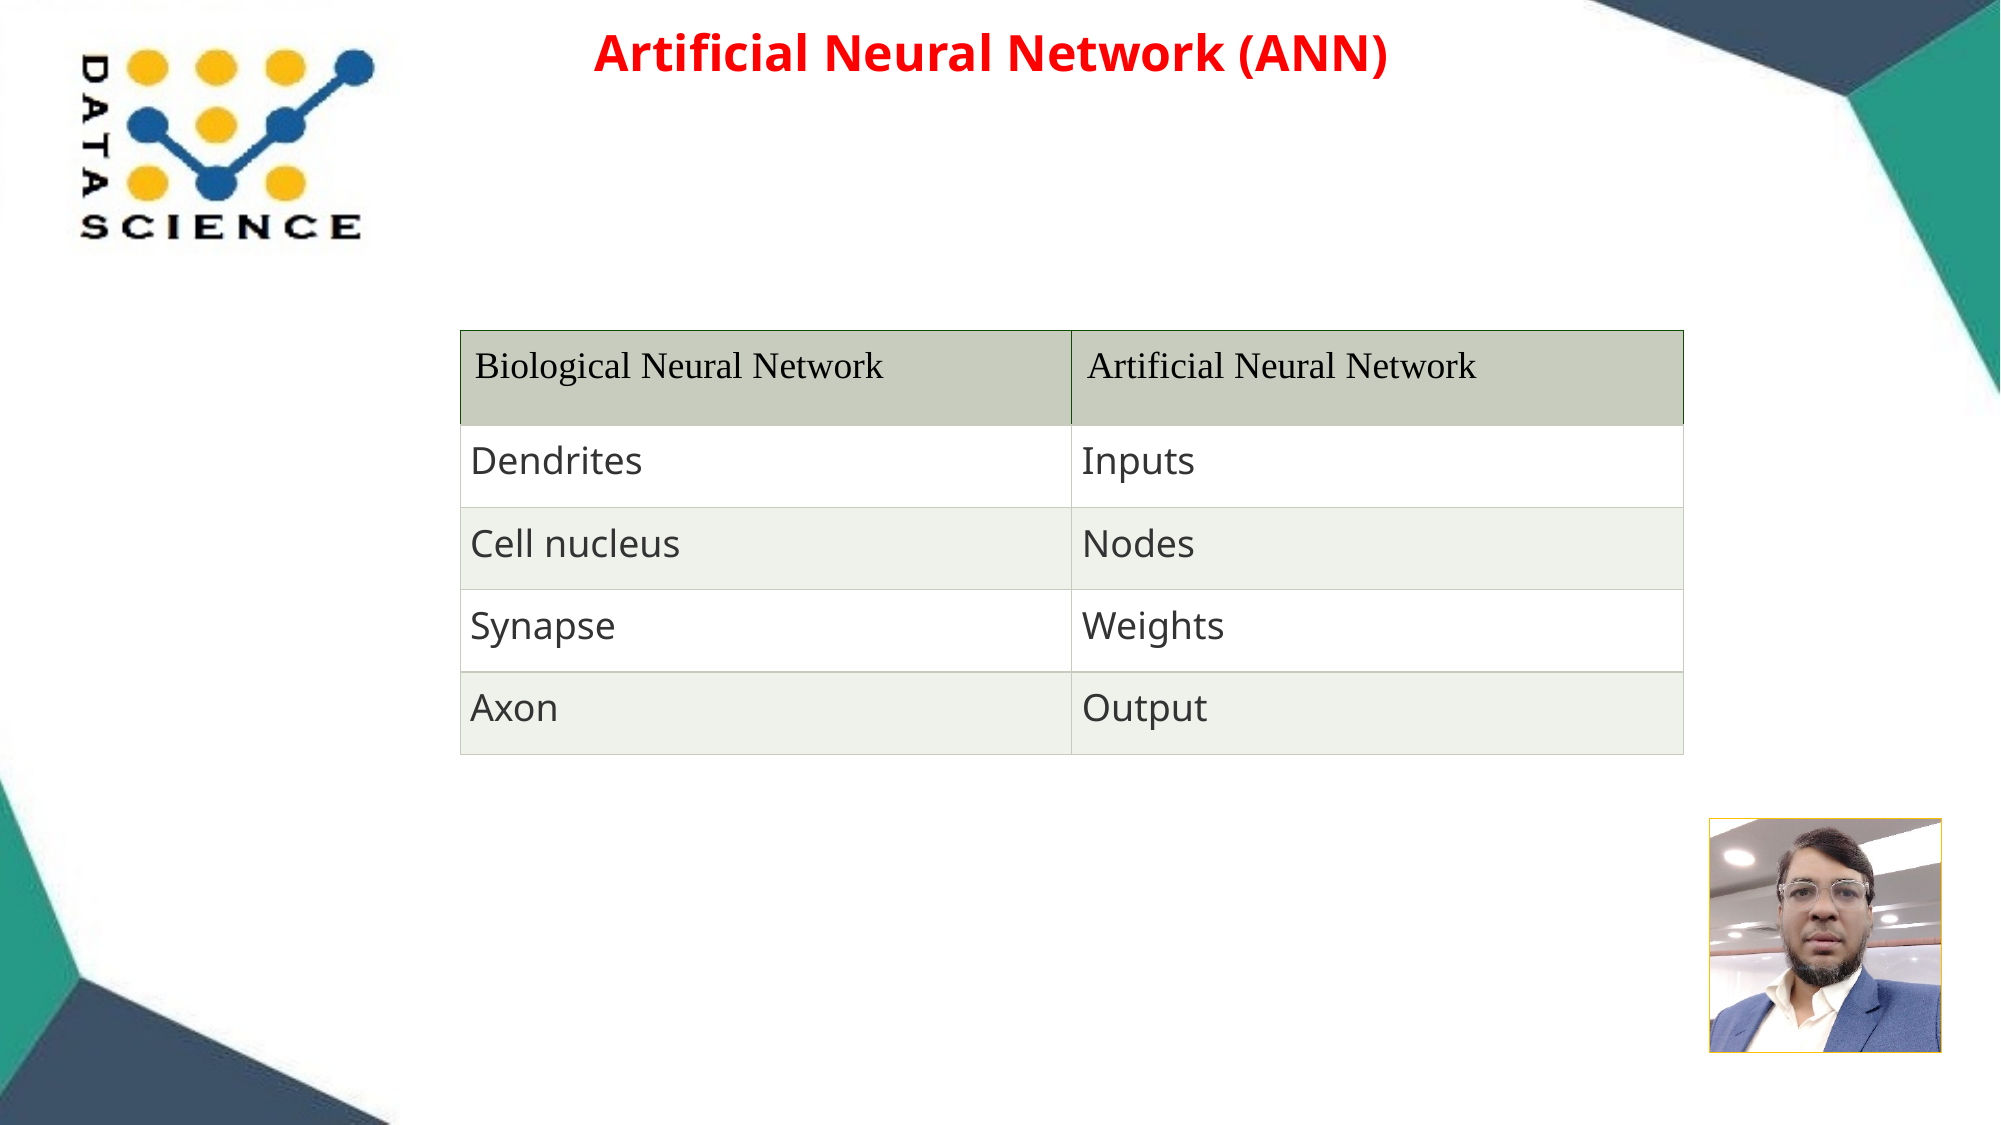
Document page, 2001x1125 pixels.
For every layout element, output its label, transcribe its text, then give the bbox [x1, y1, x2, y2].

picture [0, 0, 2001, 1125]
table_cell Dendrites [461, 426, 1071, 507]
table_cell Cell nucleus [461, 508, 1071, 589]
table_cell Inputs [1072, 426, 1683, 507]
table_header Biological Neural Network [461, 331, 1071, 424]
table_cell Axon [461, 673, 1071, 754]
table_header Artificial Neural Network [1072, 331, 1683, 424]
table_cell Output [1072, 673, 1683, 754]
table_cell Synapse [461, 590, 1071, 671]
text_box Artificial Neural Network (ANN) [503, 5, 1481, 89]
table_cell Weights [1072, 590, 1683, 671]
table_cell Nodes [1072, 508, 1683, 589]
